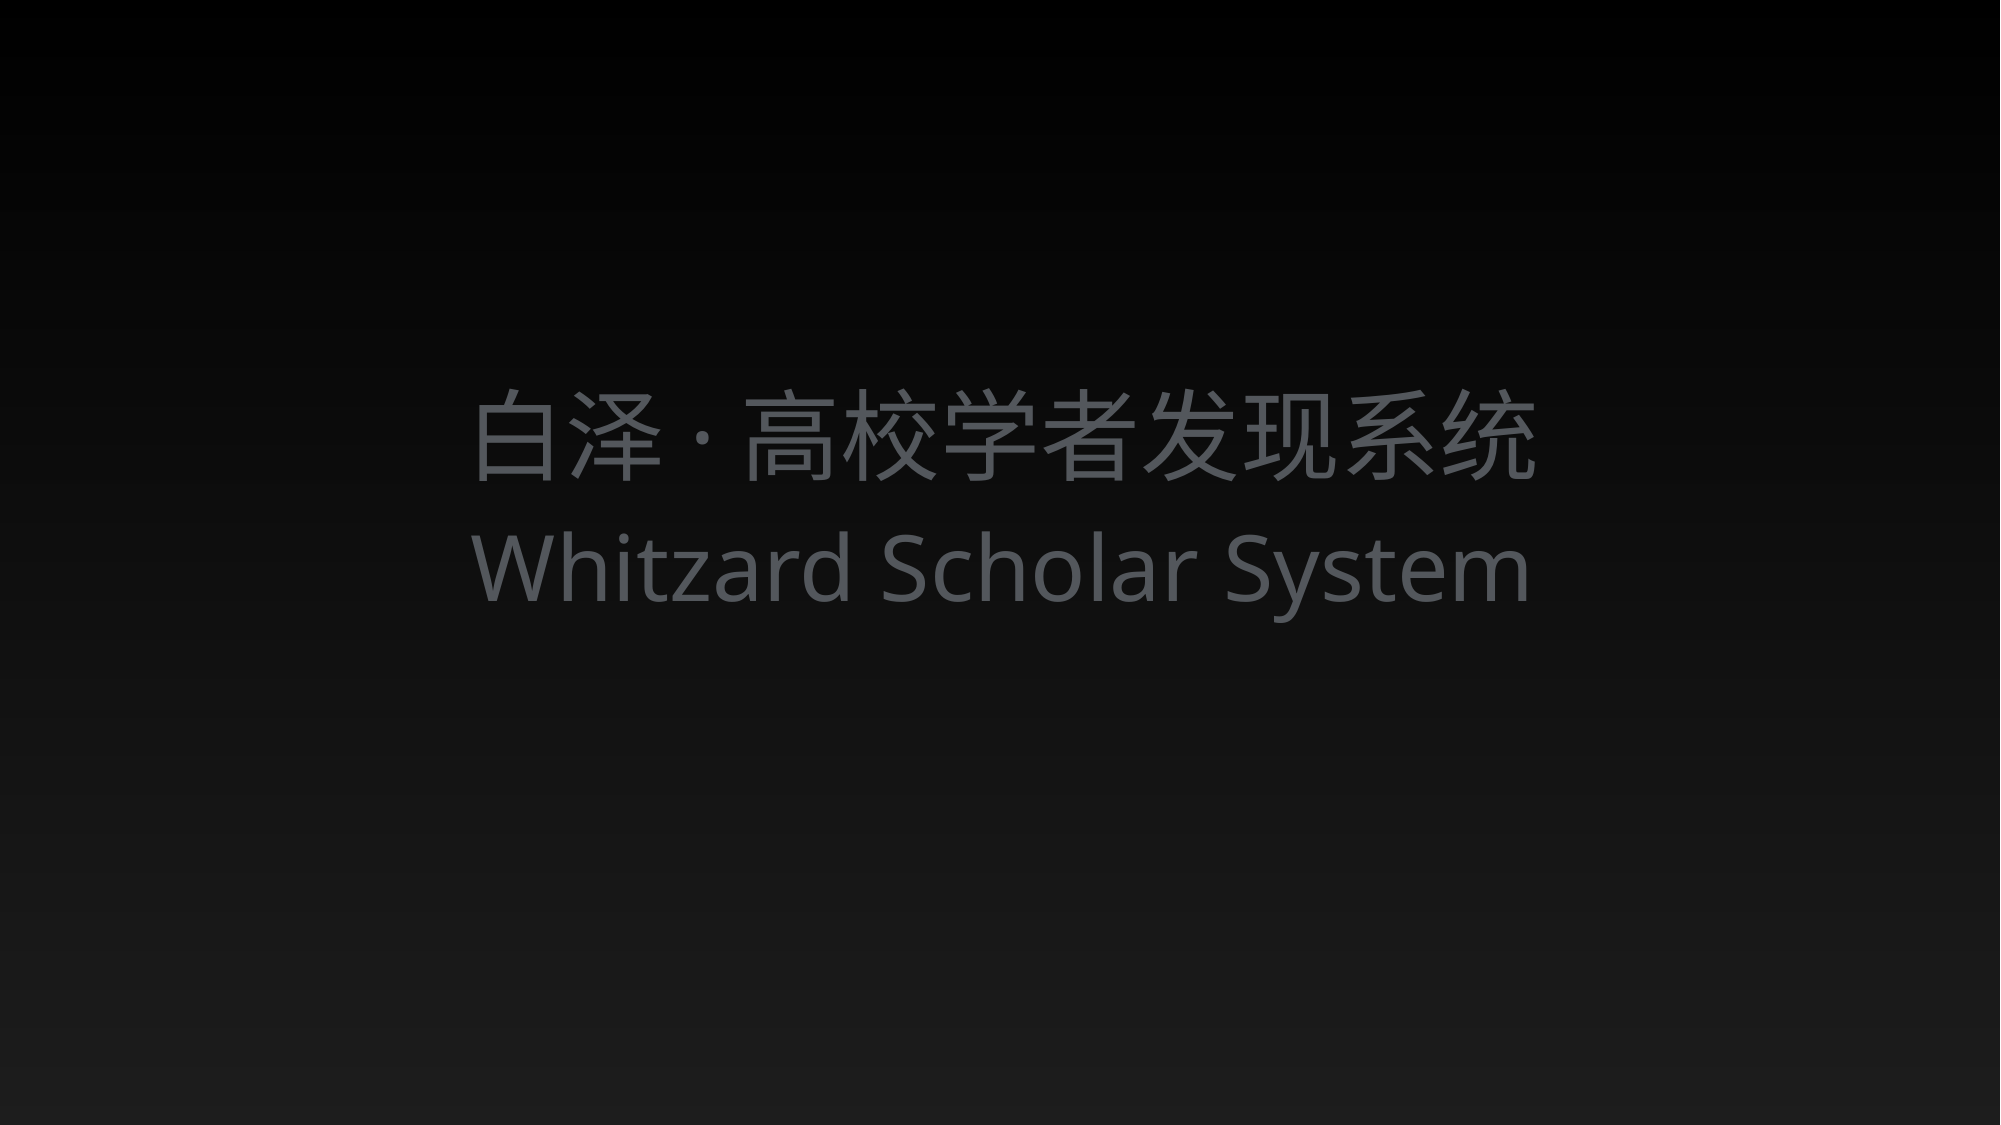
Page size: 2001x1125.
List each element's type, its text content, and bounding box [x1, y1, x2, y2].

text_box Whitzard Scholar System [437, 502, 1569, 627]
text_box 白泽·高校学者发现系统 [439, 366, 1567, 501]
